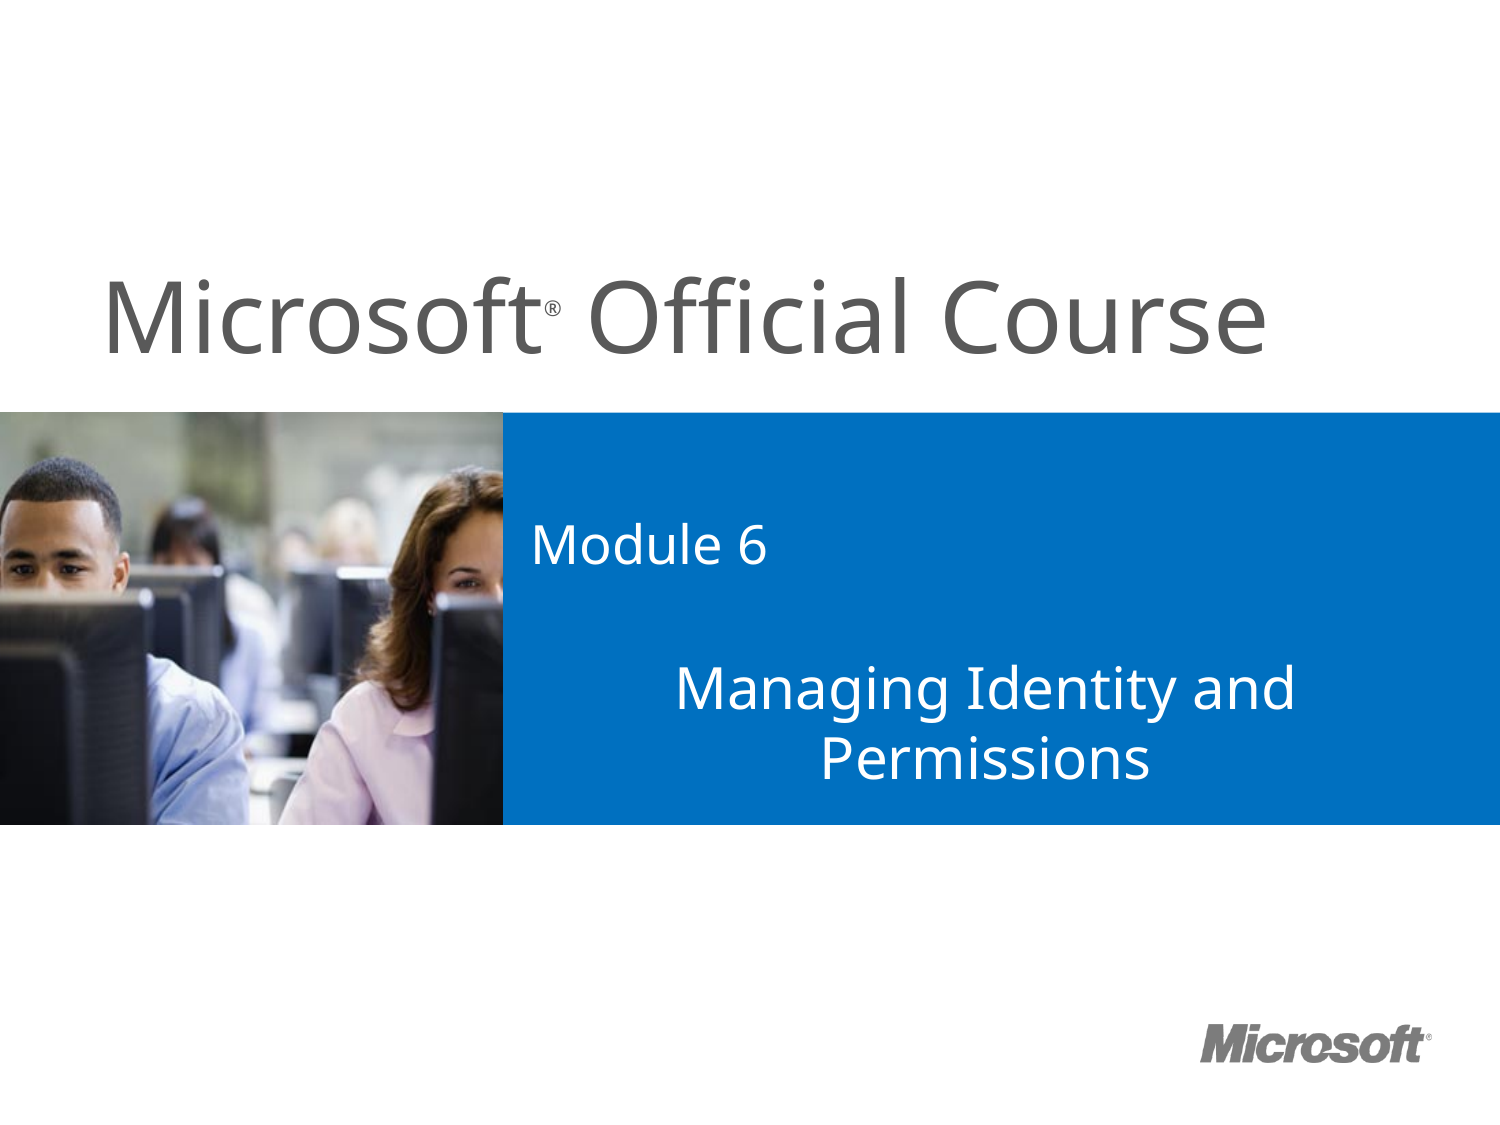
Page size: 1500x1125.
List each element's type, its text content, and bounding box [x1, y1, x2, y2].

picture [0, 412, 503, 825]
title Module 6 [529, 519, 1471, 576]
subtitle Managing Identity and Permissions [511, 643, 1460, 826]
